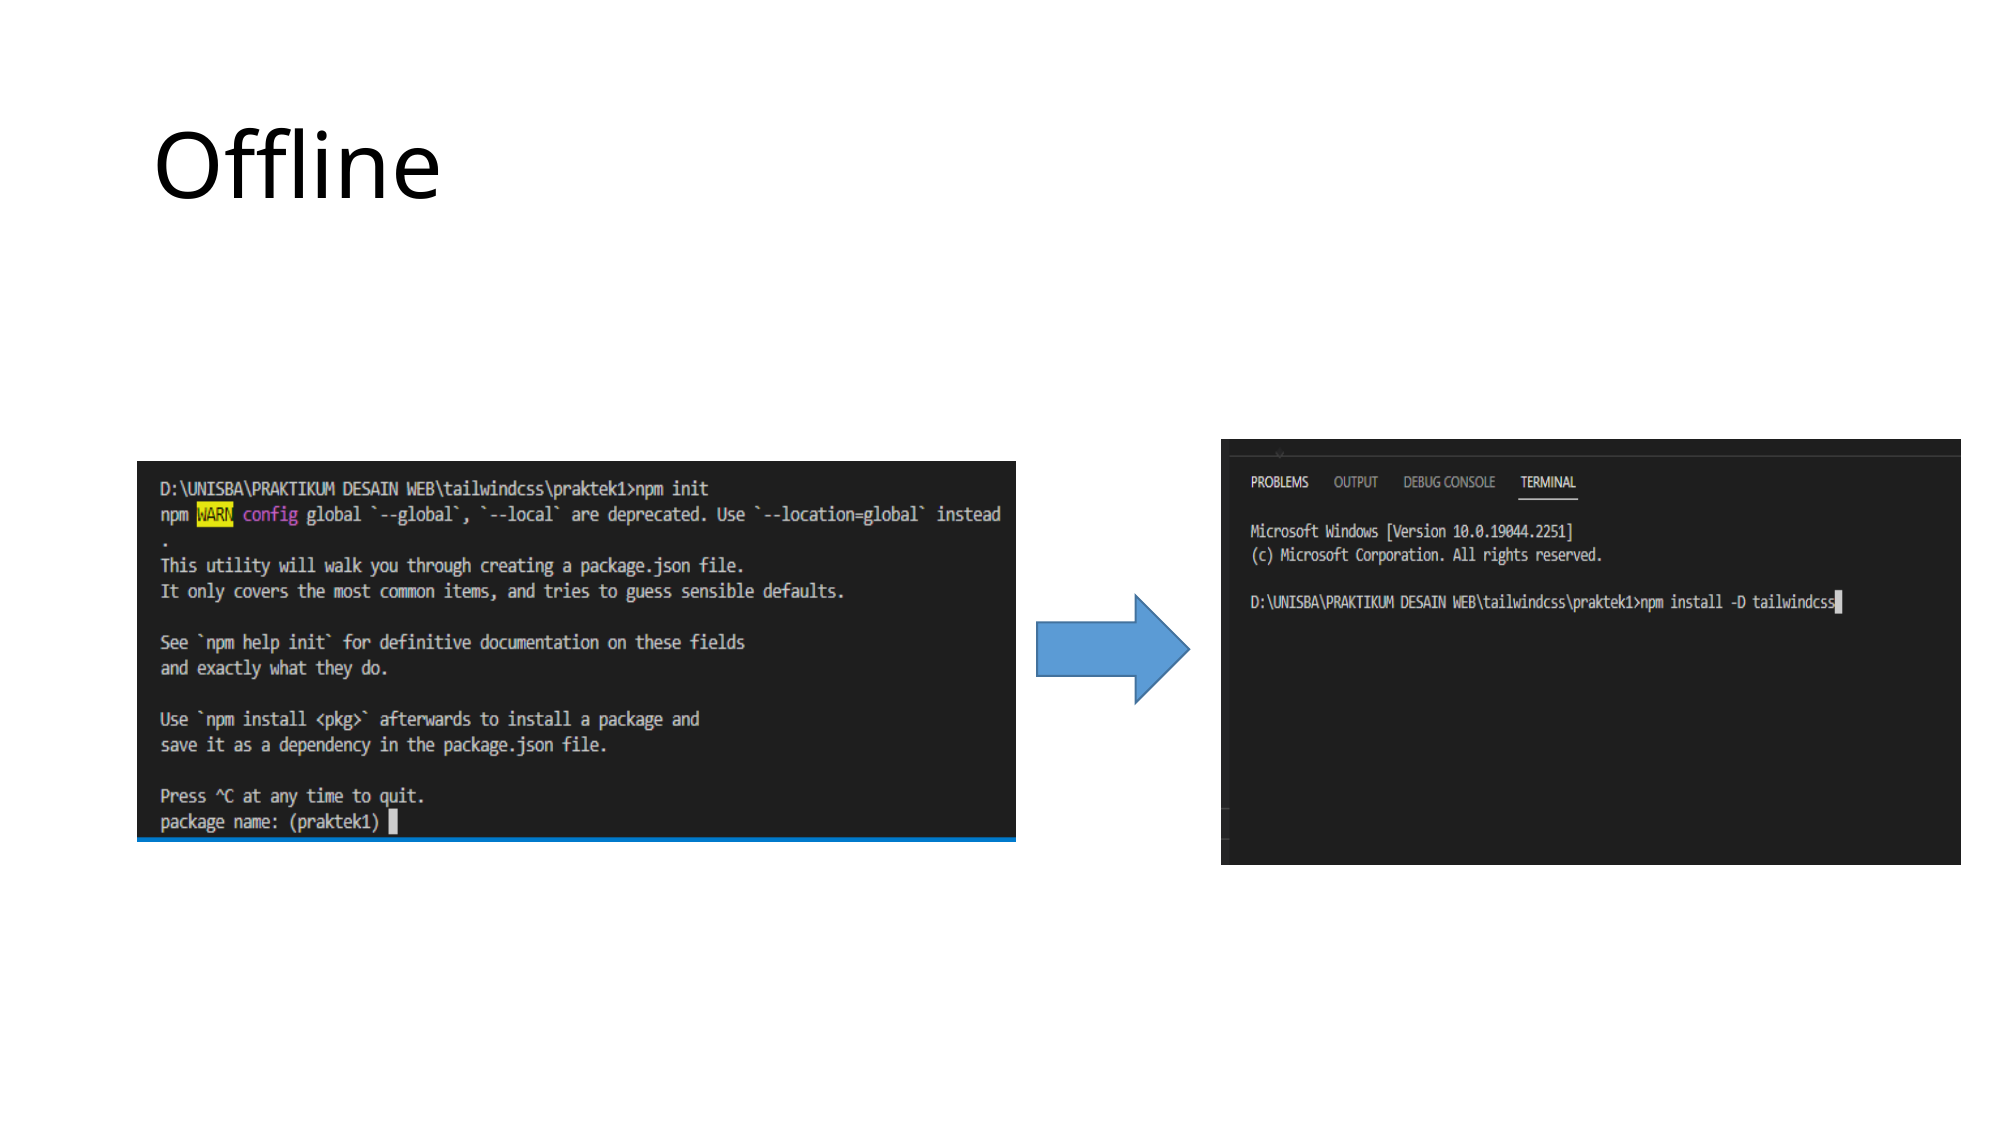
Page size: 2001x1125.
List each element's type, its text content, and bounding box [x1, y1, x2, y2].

picture [1221, 439, 1961, 865]
picture [137, 461, 1016, 843]
title Offline [137, 59, 1863, 278]
text_box [1036, 593, 1191, 706]
